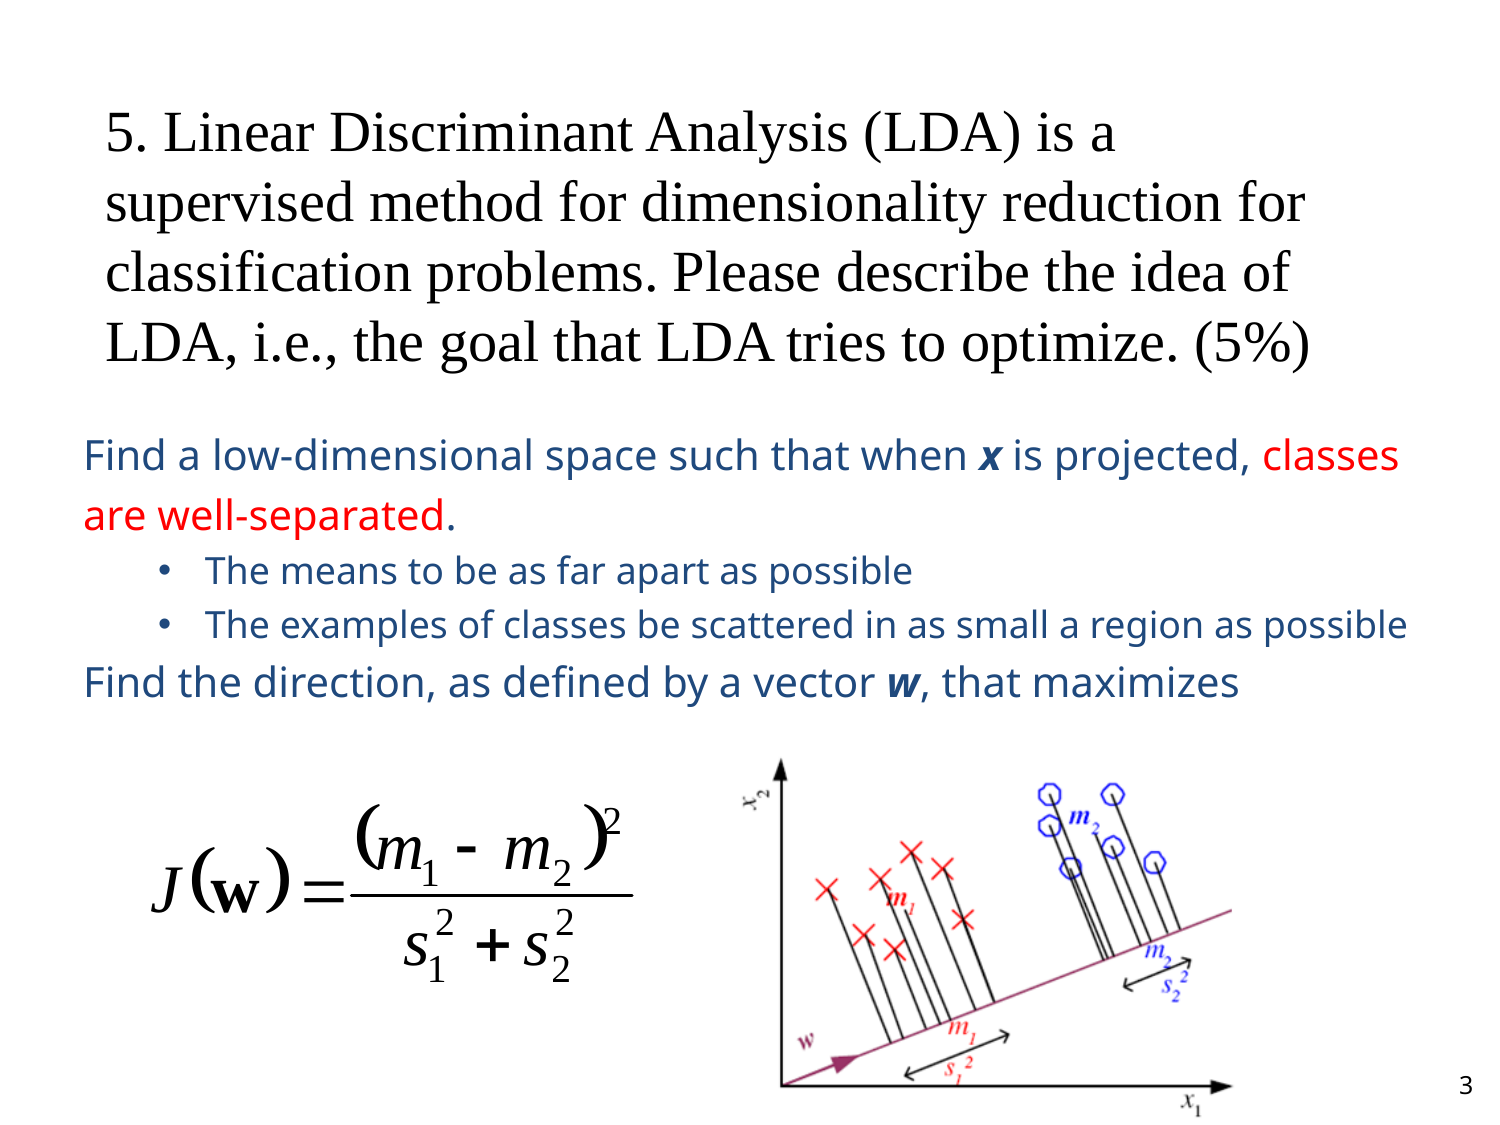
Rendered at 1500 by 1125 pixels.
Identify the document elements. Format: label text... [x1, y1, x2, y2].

text_box Find a low-dimensional space such that when x is projected, classes are well-separated. The means to be as far apart as possible The examples of classes be scattered in as small a region as possible Find the direction, as defined by a vector w, that maximizes [68, 410, 1455, 714]
text_box 5. Linear Discriminant Analysis (LDA) is a supervised method for dimensionality reduction for classification problems. Please describe the idea of LDA, i.e., the goal that LDA tries to optimize. (5%) [90, 85, 1433, 380]
slide_number 3 [1382, 1056, 1489, 1117]
picture [737, 752, 1236, 1125]
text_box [136, 787, 647, 998]
